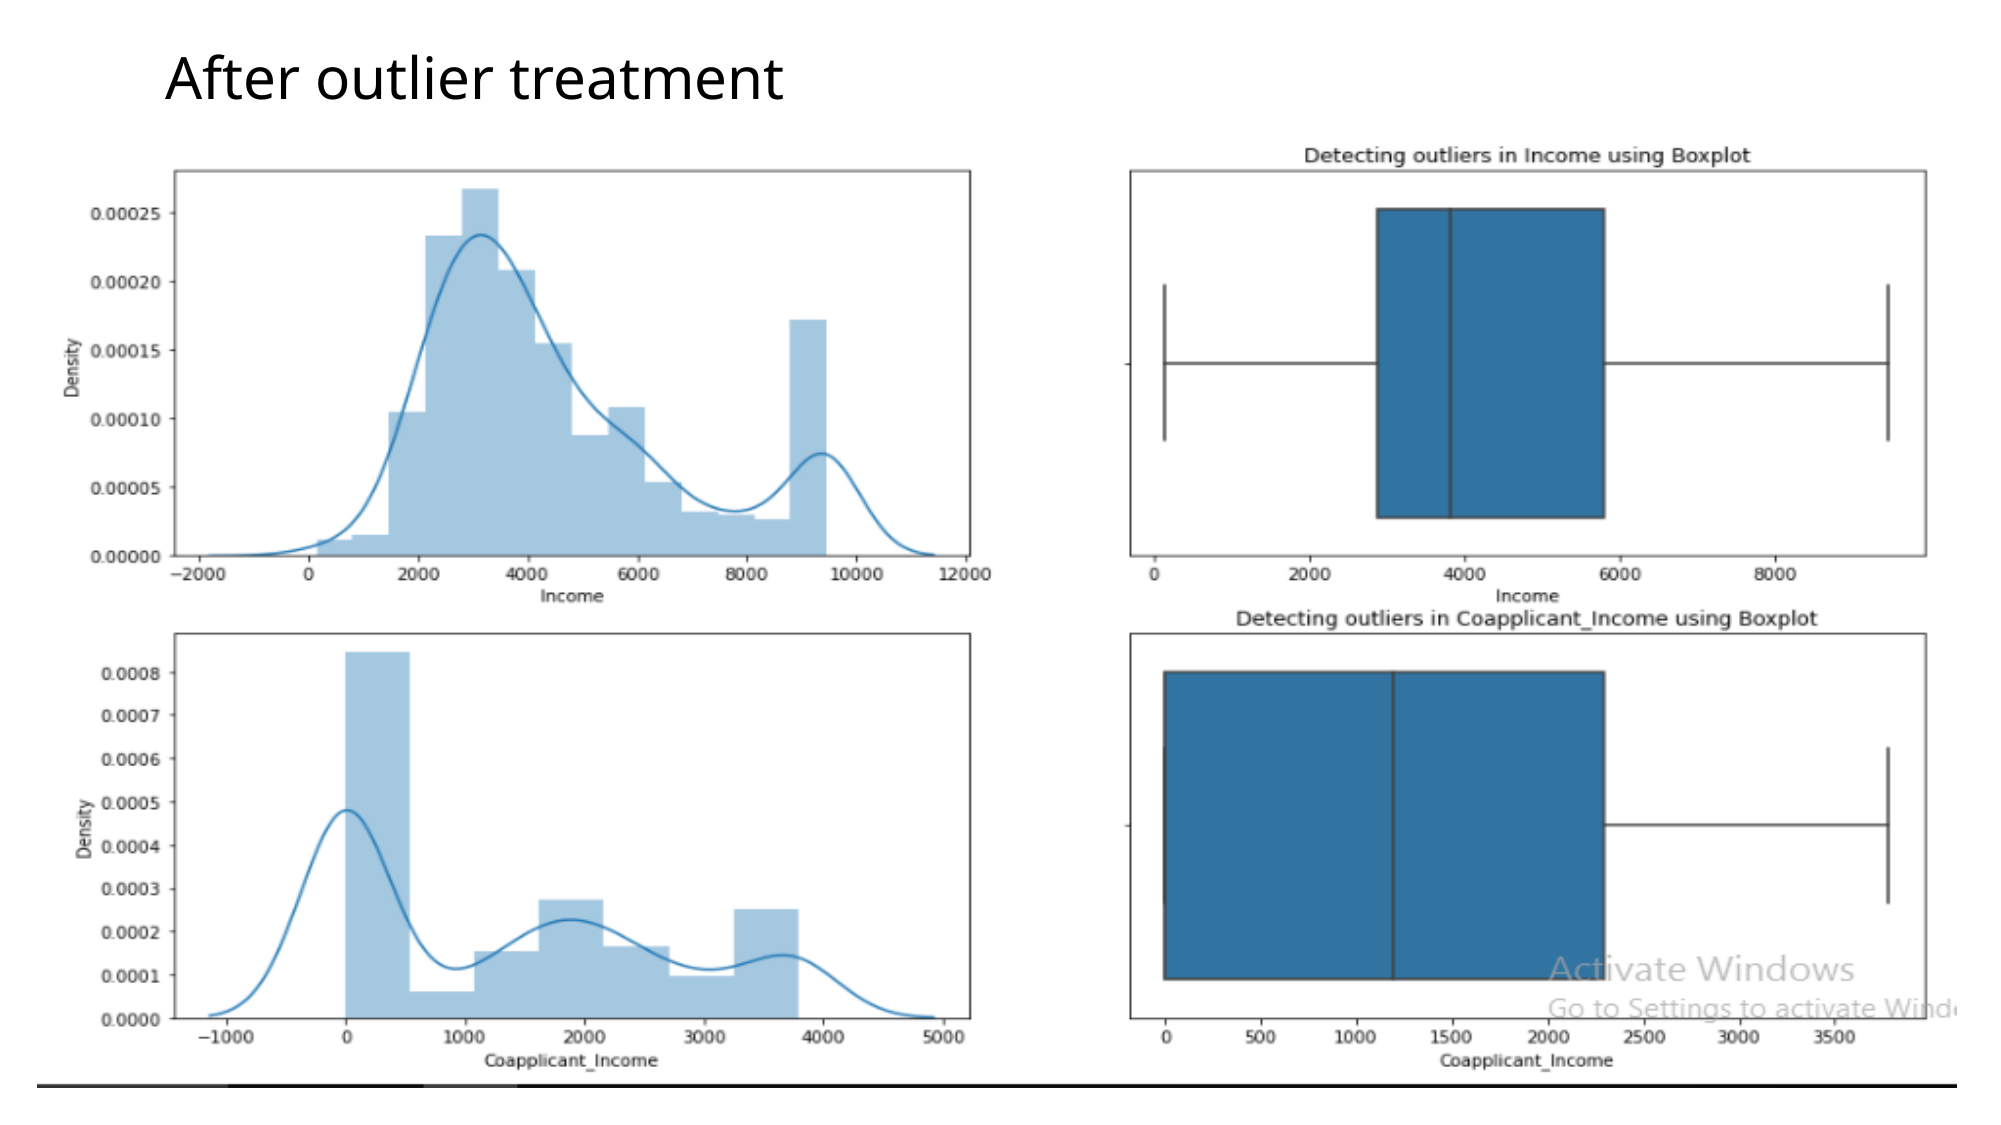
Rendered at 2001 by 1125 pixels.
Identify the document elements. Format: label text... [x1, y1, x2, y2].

text_box After outlier treatment [150, 41, 1363, 138]
picture [37, 138, 1957, 1088]
